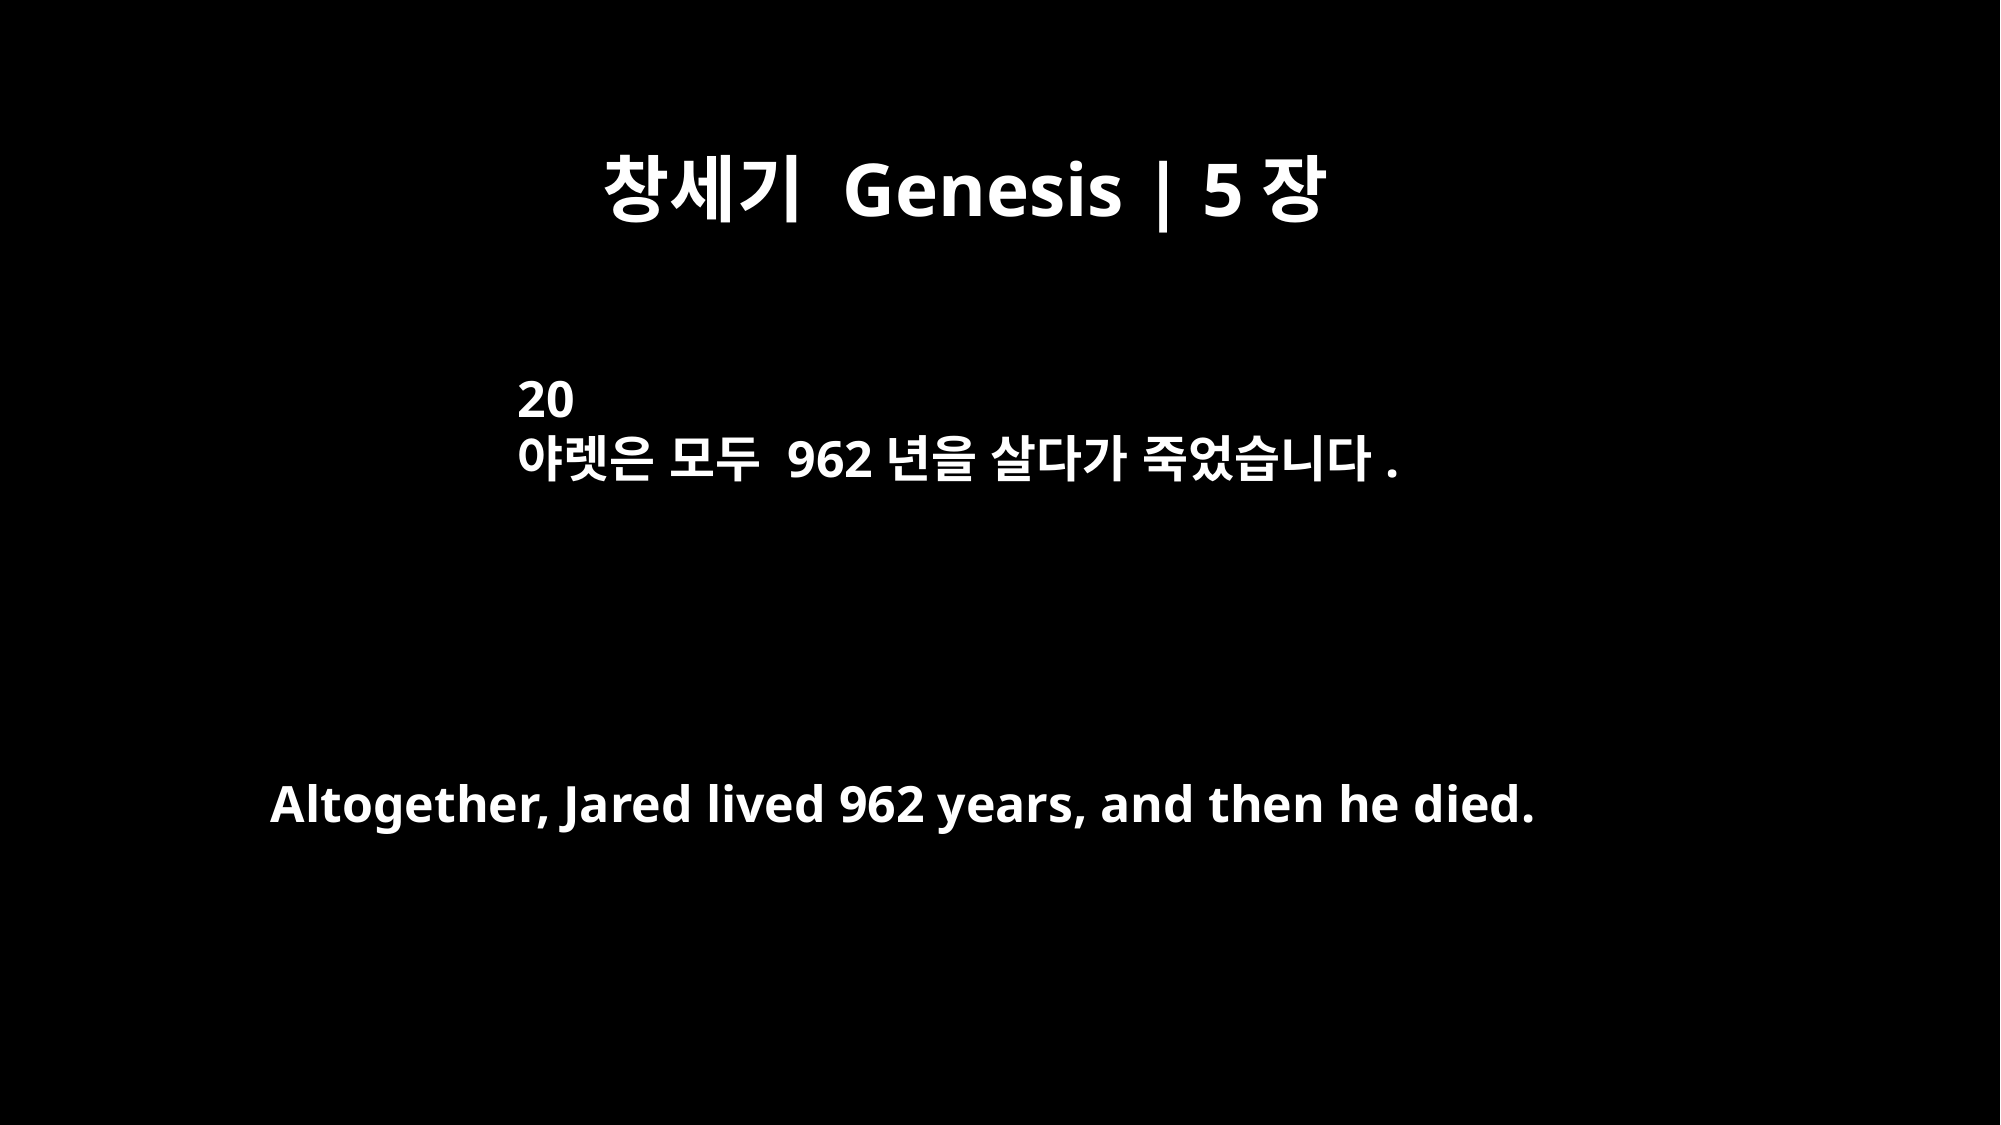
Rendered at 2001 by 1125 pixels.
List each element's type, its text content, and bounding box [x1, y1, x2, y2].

text_box 창세기 Genesis | 5장 [587, 136, 1345, 239]
text_box 20 야렛은 모두 962년을 살다가 죽었습니다. [502, 359, 1415, 495]
text_box Altogether, Jared lived 962 years, and then he died. [256, 764, 1552, 840]
